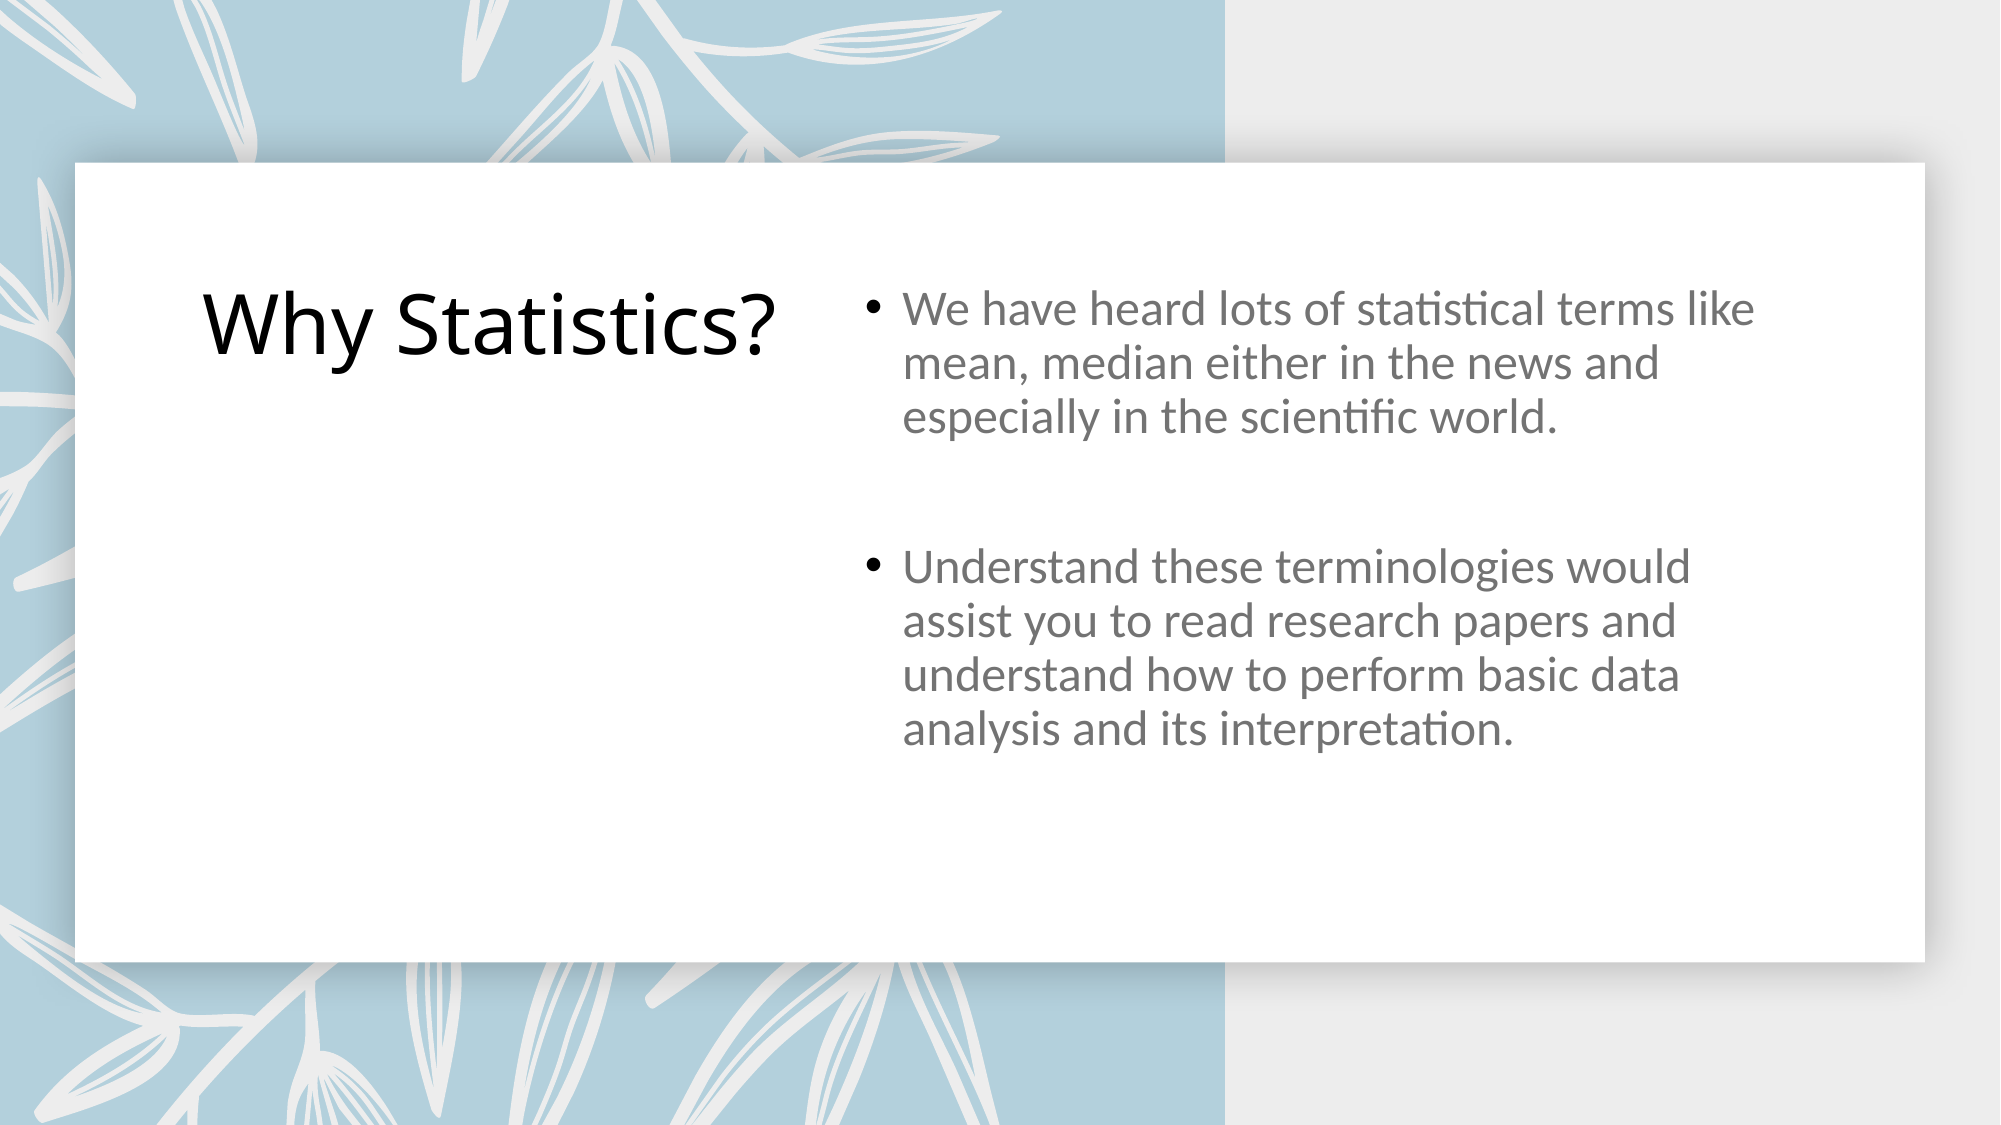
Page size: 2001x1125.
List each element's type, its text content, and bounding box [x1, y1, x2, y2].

text_box [1225, 161, 1926, 964]
list We have heard lots of statistical terms like mean, median either in the news and especially in the scientific world. Understand these terminologies would assist you to read research papers and understand how to perform basic data analysis and its interpretation. [1225, 275, 1775, 850]
text_box [1225, 0, 2000, 1125]
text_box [0, 0, 1225, 1125]
